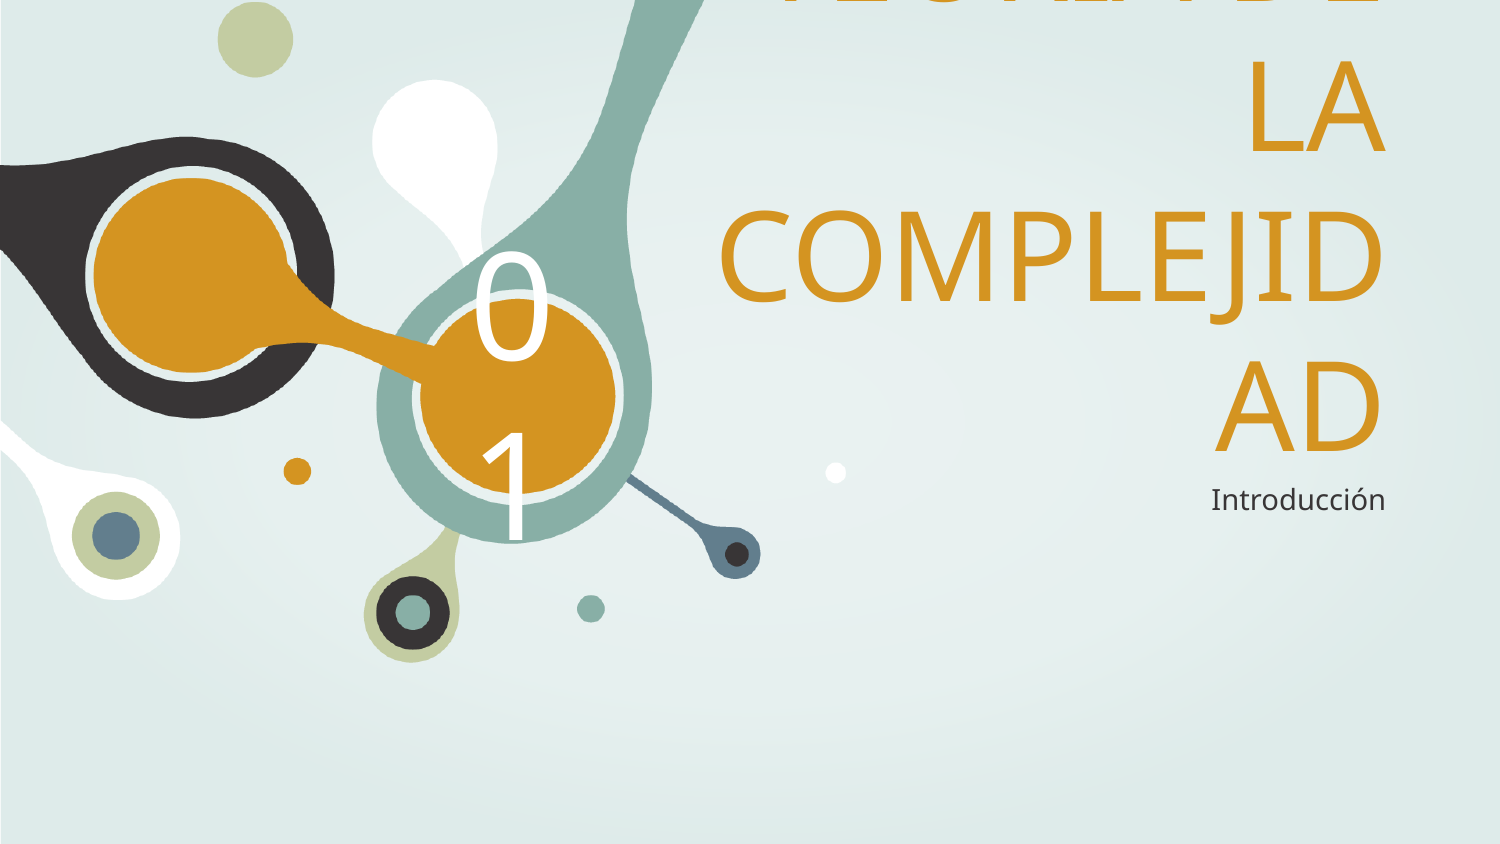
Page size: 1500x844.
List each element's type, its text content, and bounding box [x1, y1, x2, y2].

title TEORÍA DE LA COMPLEJIDAD [657, 356, 1402, 492]
subtitle Introducción [922, 466, 1402, 561]
title 01 [425, 343, 599, 439]
picture [0, 0, 1500, 844]
